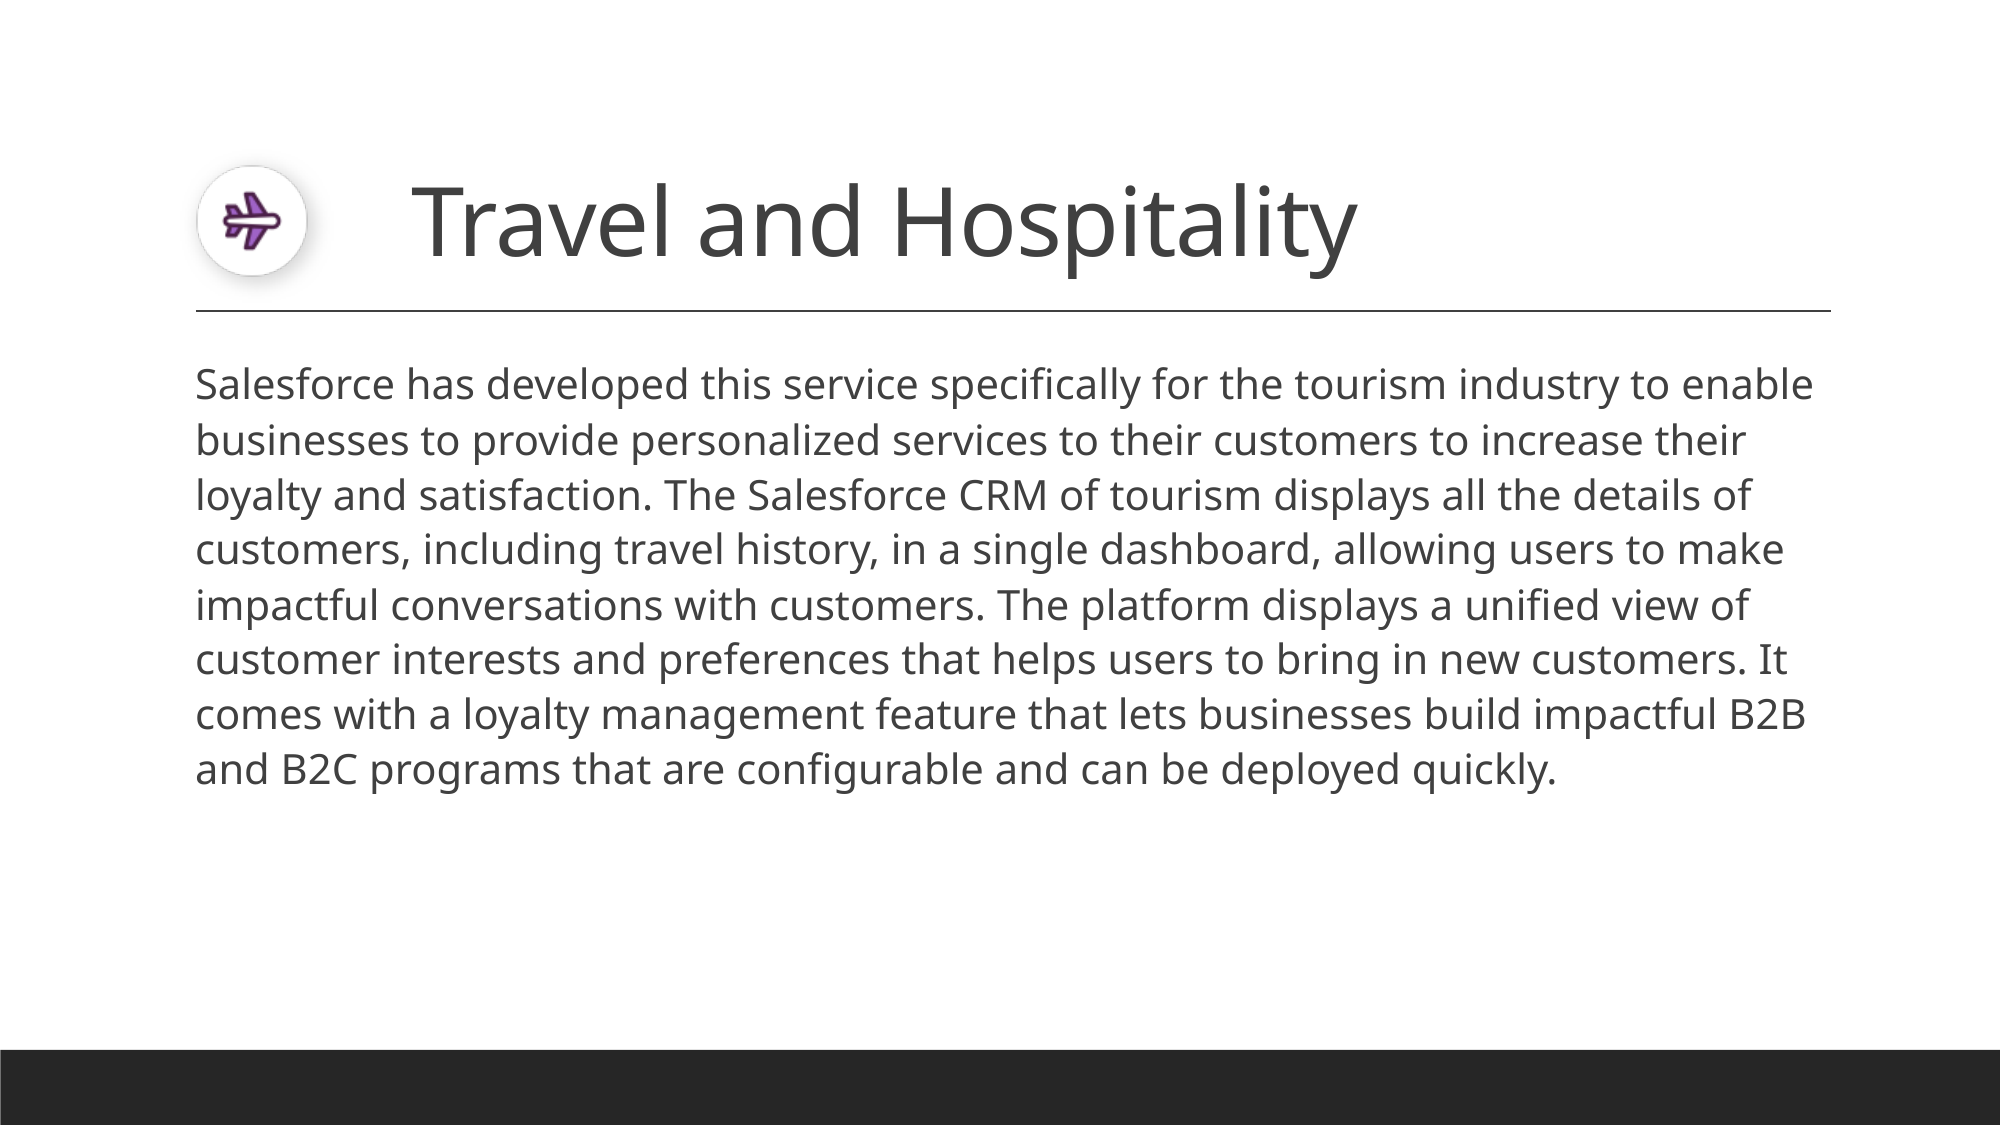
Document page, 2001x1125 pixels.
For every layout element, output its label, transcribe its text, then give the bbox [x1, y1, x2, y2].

list Salesforce has developed this service specifically for the tourism industry to enable businesses to provide personalized services to their customers to increase their loyalty and satisfaction. The Salesforce CRM of tourism displays all the details of customers, including travel history, in a single dashboard, allowing users to make impactful conversations with customers. The platform displays a unified view of customer interests and preferences that helps users to bring in new customers. It comes with a loyalty management feature that lets businesses build impactful B2B and B2C programs that are configurable and can be deployed quickly. [180, 345, 1830, 963]
title Travel and Hospitality [180, 47, 1830, 285]
picture [179, 149, 334, 303]
